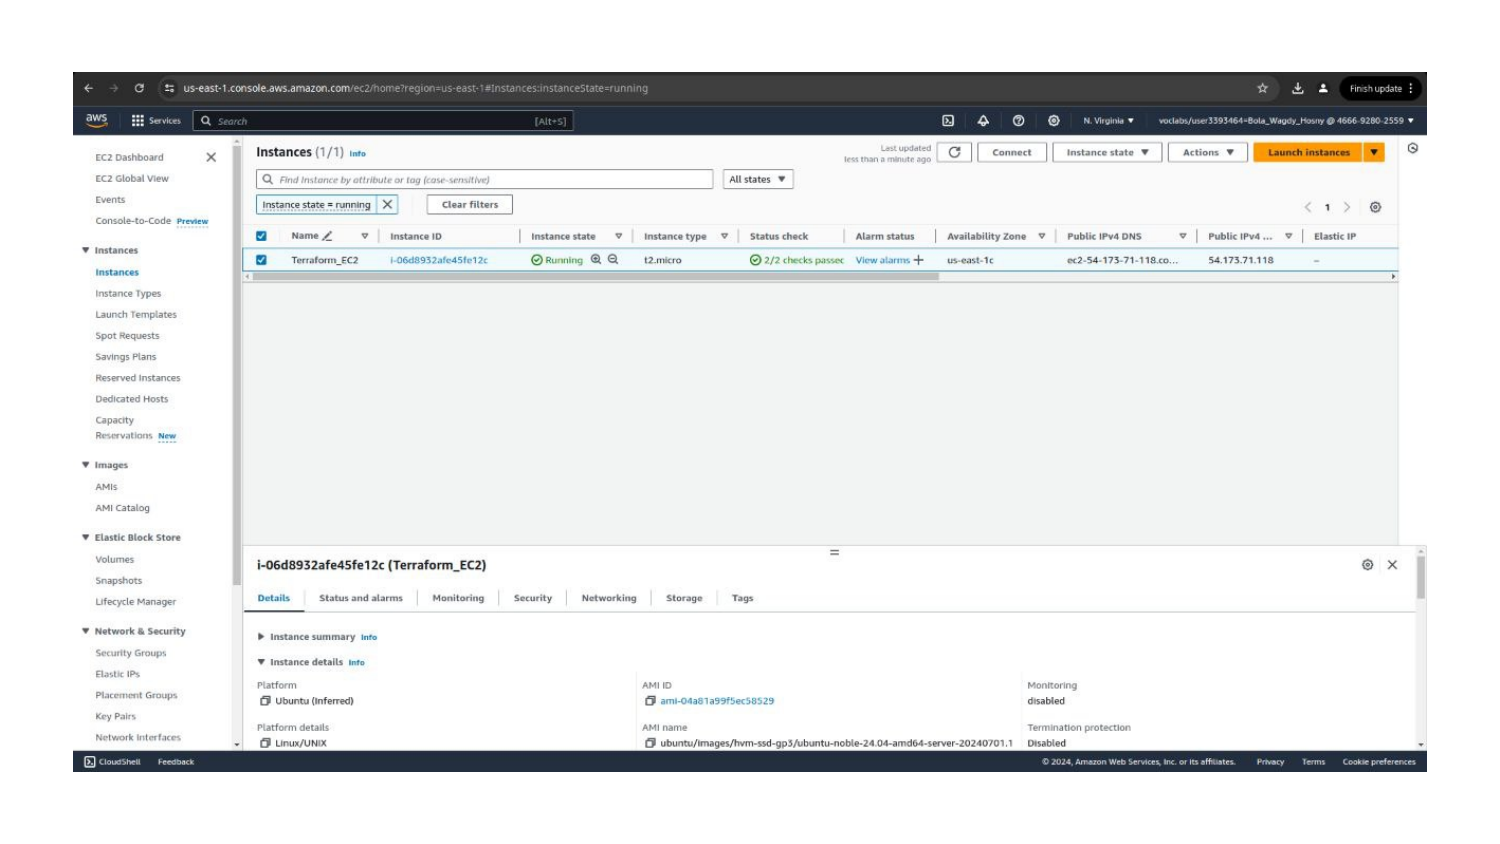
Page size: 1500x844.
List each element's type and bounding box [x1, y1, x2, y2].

picture [73, 71, 1427, 772]
